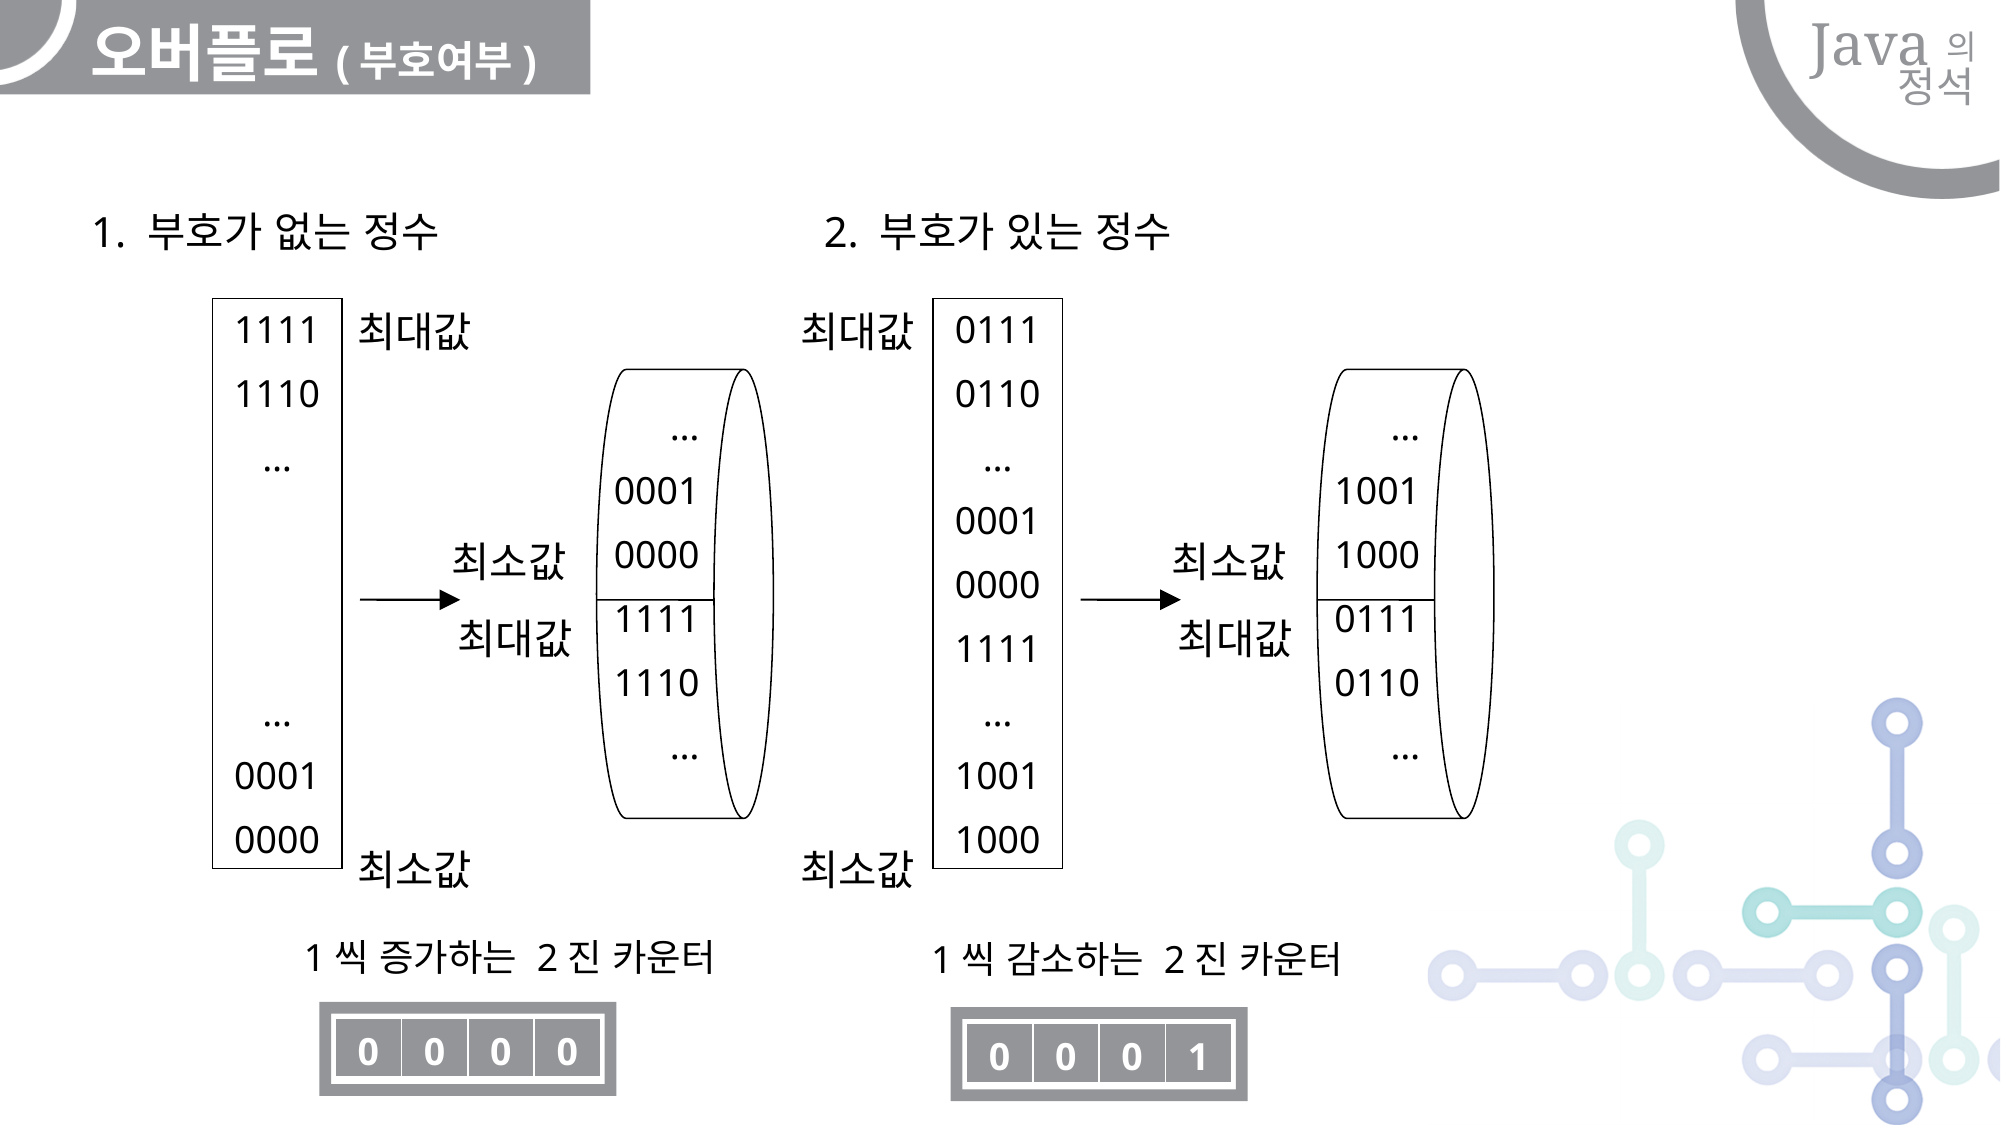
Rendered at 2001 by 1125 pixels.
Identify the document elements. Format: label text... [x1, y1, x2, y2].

text_box 2. 부호가 있는 정수 [808, 198, 1240, 263]
text_box … 1001 1000 0111 0110 … [1281, 396, 1435, 775]
text_box [0, 86, 75, 95]
text_box 1씩 증가하는 2진 카운터 [289, 926, 750, 986]
text_box [77, 0, 591, 95]
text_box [1795, 0, 2000, 119]
picture [1427, 697, 2001, 1125]
table_header 0 [1100, 1024, 1165, 1082]
text_box [950, 1006, 1249, 1102]
table_header 0 [336, 1019, 401, 1076]
table_header 0 [967, 1024, 1032, 1082]
text_box 1. 부호가 없는 정수 [76, 198, 538, 263]
text_box 최대값 [342, 298, 508, 364]
table_header 0 [535, 1019, 600, 1076]
text_box [359, 589, 461, 611]
text_box 최대값 [785, 298, 951, 364]
text_box 최대값 [442, 605, 608, 671]
table_header 0 [469, 1019, 533, 1076]
text_box [1332, 369, 1494, 697]
text_box 최소값 [785, 835, 951, 901]
text_box 최소값 [436, 528, 602, 594]
text_box 최소값 [342, 835, 508, 901]
text_box 0111 0110 … 0001 0000 1111 … 1001 1000 [932, 298, 1063, 869]
text_box [1080, 589, 1181, 611]
text_box … 0001 0000 1111 1110 … [561, 396, 715, 775]
text_box [318, 1001, 617, 1097]
text_box 1씩 감소하는 2진 카운터 [916, 928, 1377, 988]
text_box 최대값 [1163, 605, 1329, 671]
picture [1735, 0, 2000, 199]
table_header 0 [402, 1019, 467, 1076]
picture [0, 0, 77, 86]
text_box 오버플로(부호여부) [75, 6, 579, 101]
text_box 1111 1110 … … 0001 0000 [212, 298, 342, 869]
text_box 최소값 [1157, 528, 1323, 594]
table_header 0 [1034, 1024, 1098, 1082]
table_header 1 [1166, 1024, 1231, 1082]
text_box [1329, 775, 1427, 819]
text_box [608, 369, 774, 819]
